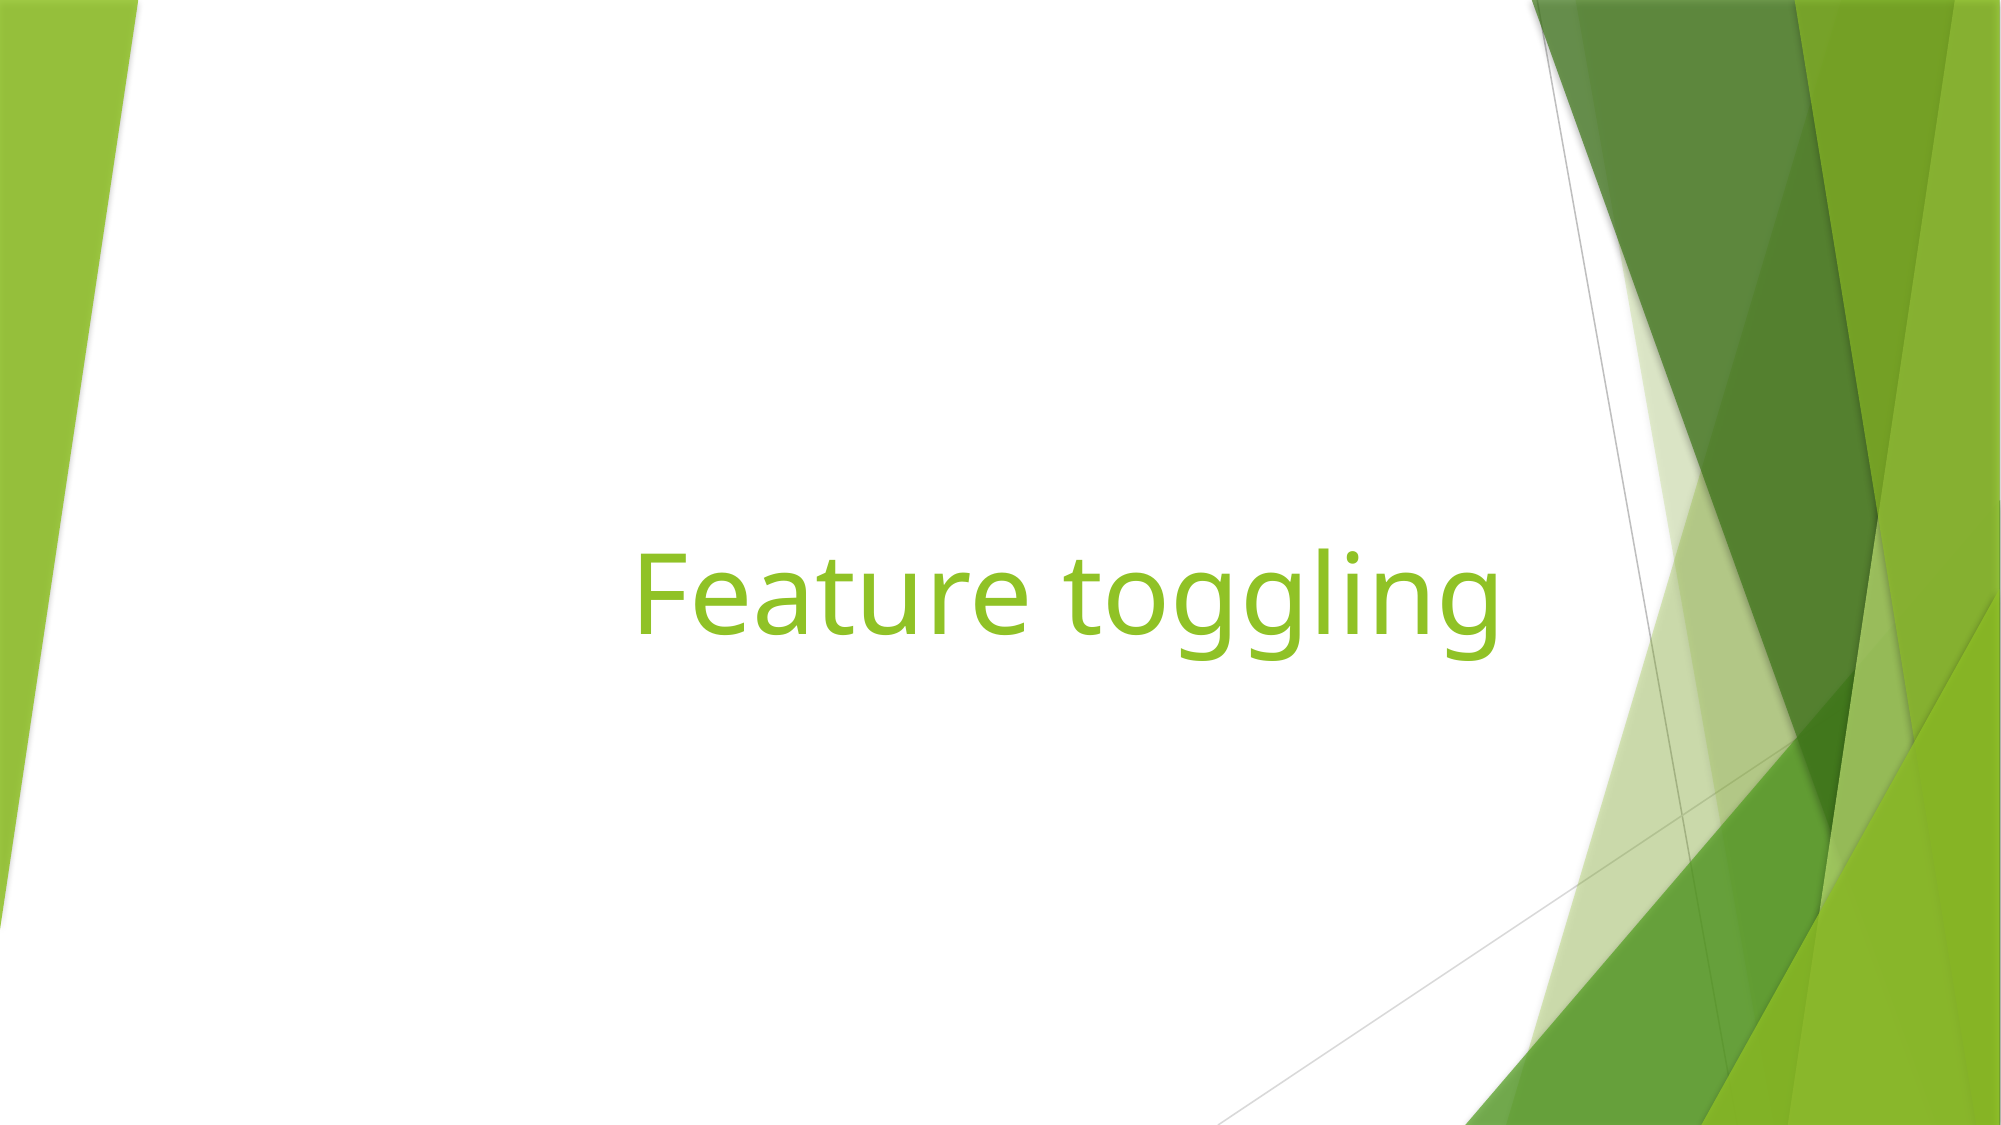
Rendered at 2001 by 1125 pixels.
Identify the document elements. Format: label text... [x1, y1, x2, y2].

title Feature toggling [247, 394, 1522, 665]
